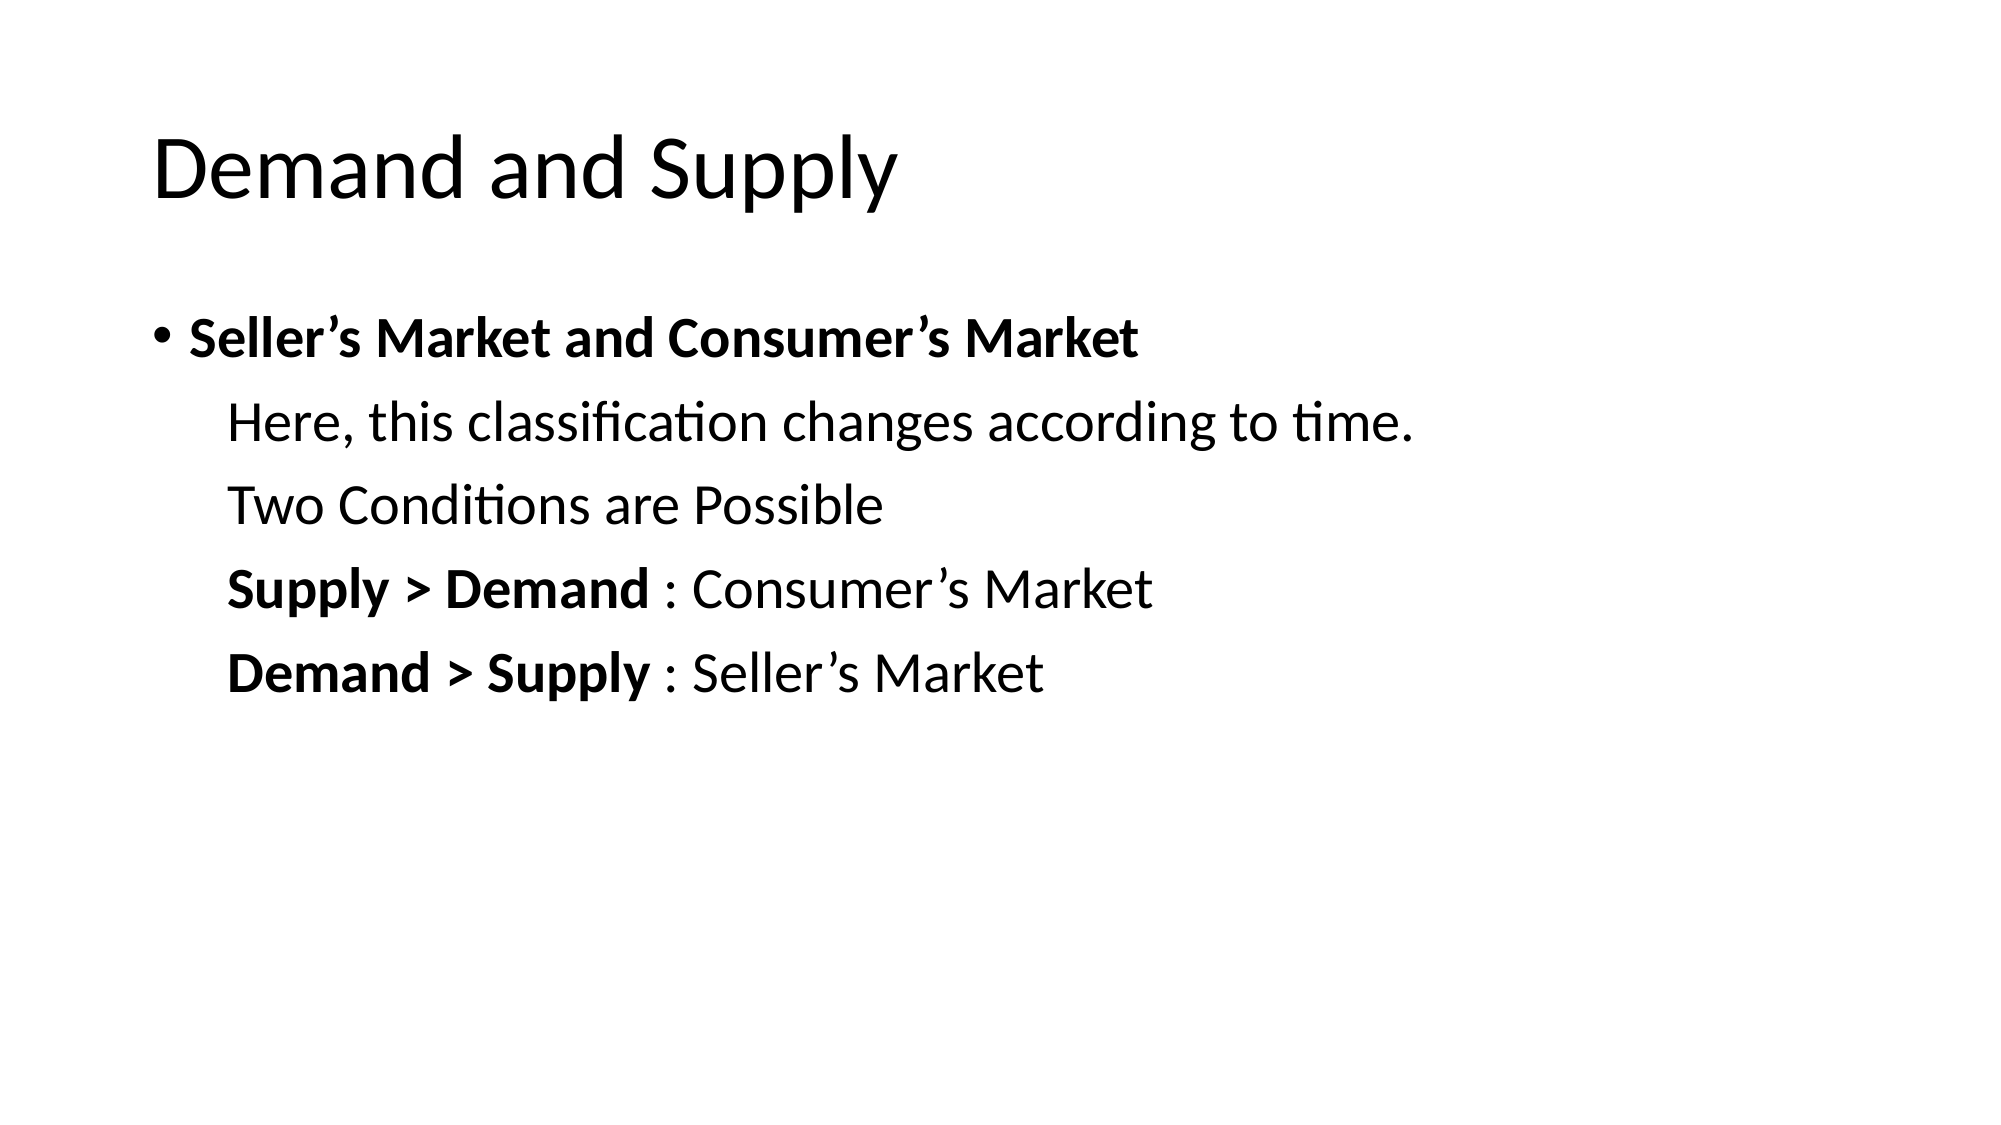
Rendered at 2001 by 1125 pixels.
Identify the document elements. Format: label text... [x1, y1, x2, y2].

title Demand and Supply [137, 59, 1863, 278]
list Seller’s Market and Consumer’s Market Here, this classification changes according to time. Two Conditions are Possible Supply > Demand : Consumer’s Market Demand > Supply : Seller’s Market [137, 299, 1863, 1014]
